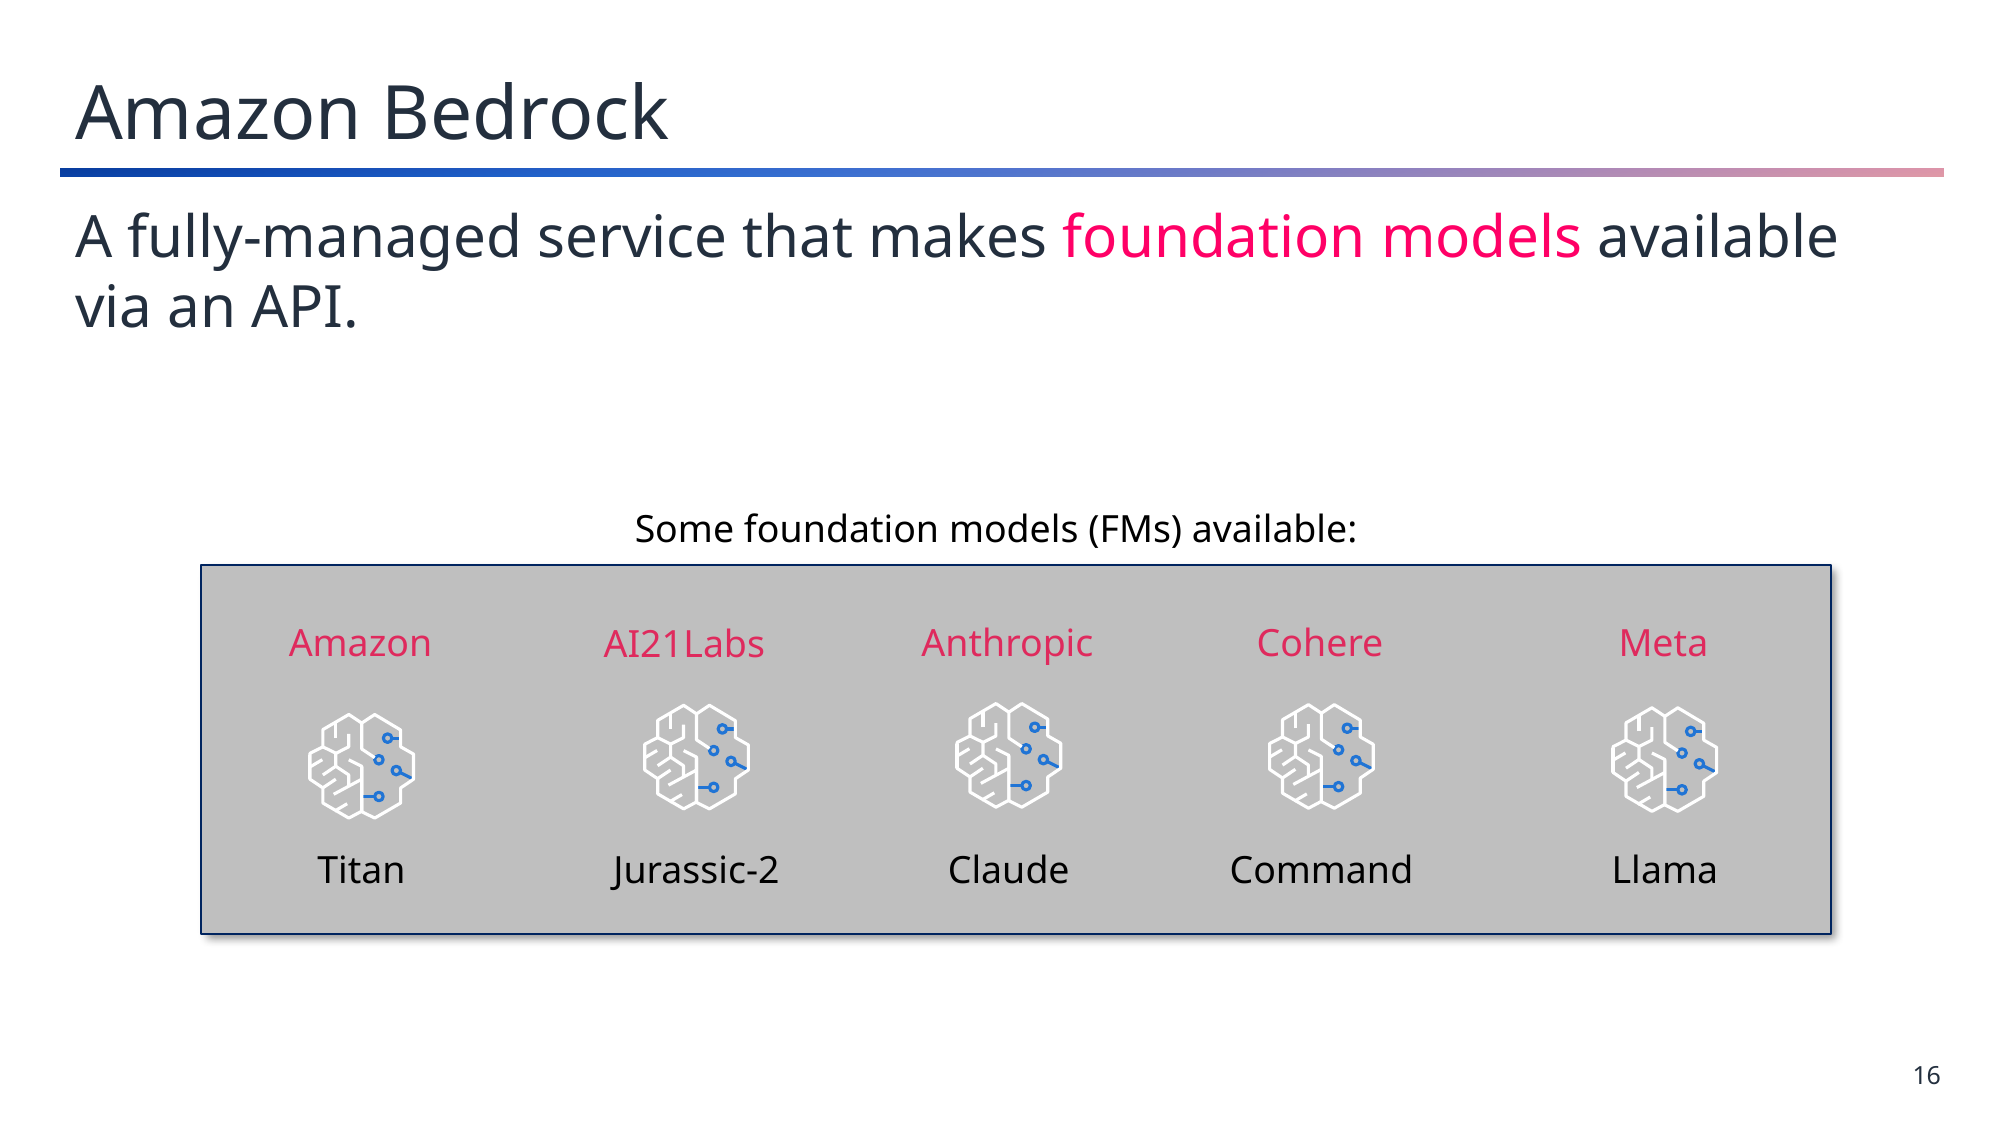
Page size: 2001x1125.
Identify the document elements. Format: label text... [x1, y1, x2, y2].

list A fully-managed service that makes foundation models available via an API. [60, 191, 1941, 494]
slide_number 16 [1861, 1057, 1941, 1095]
picture [60, 168, 1944, 177]
title Amazon Bedrock [60, 49, 1941, 170]
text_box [200, 497, 1832, 935]
